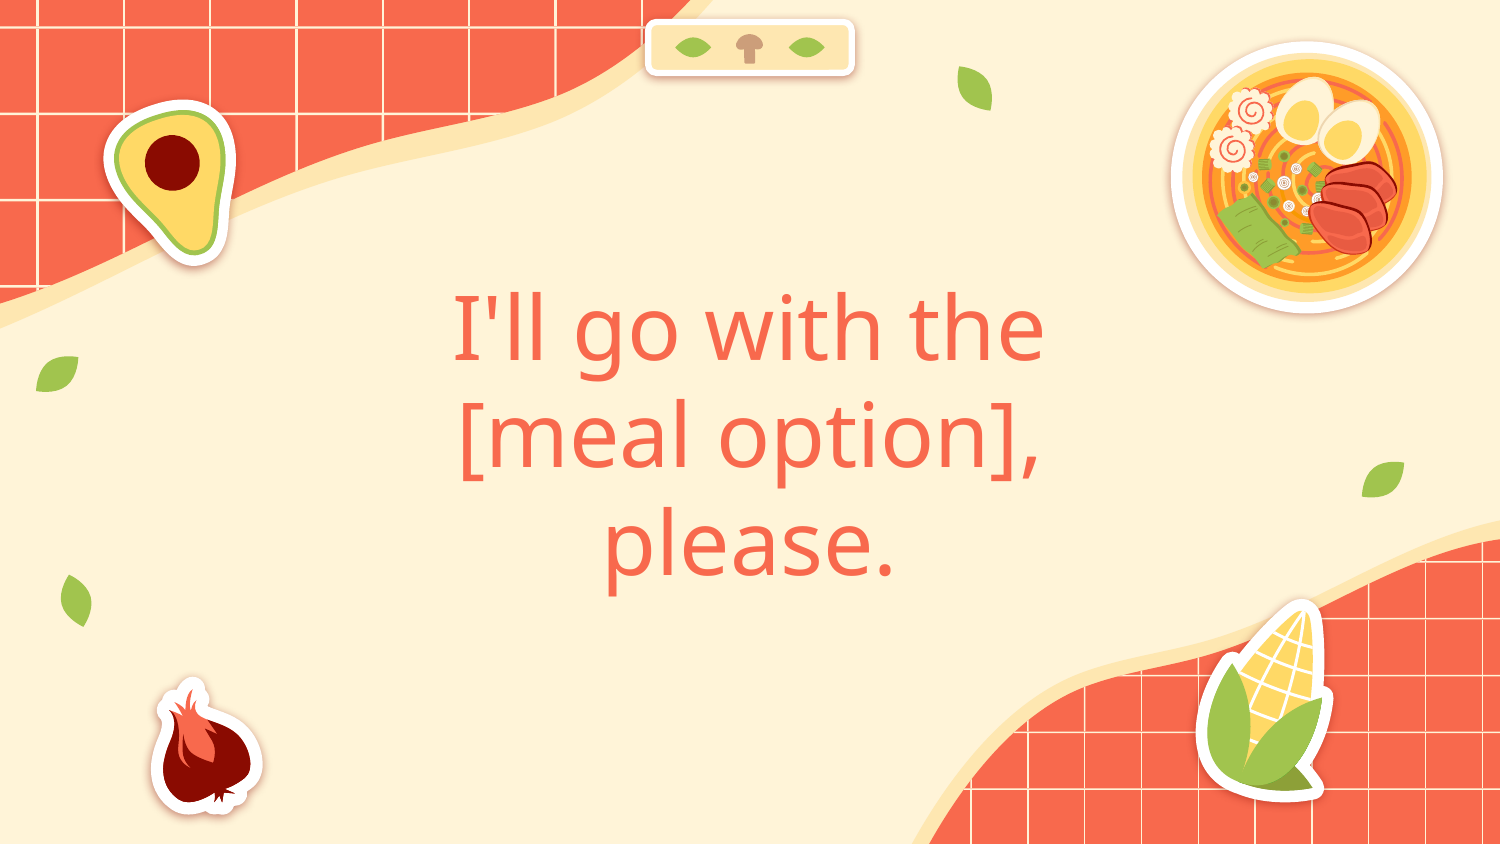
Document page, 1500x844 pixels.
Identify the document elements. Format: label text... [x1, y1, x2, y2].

text_box [675, 37, 712, 58]
title I'll go with the [meal option], please. [335, 362, 1165, 501]
text_box [788, 37, 825, 58]
text_box [648, 21, 852, 73]
text_box [736, 34, 763, 64]
